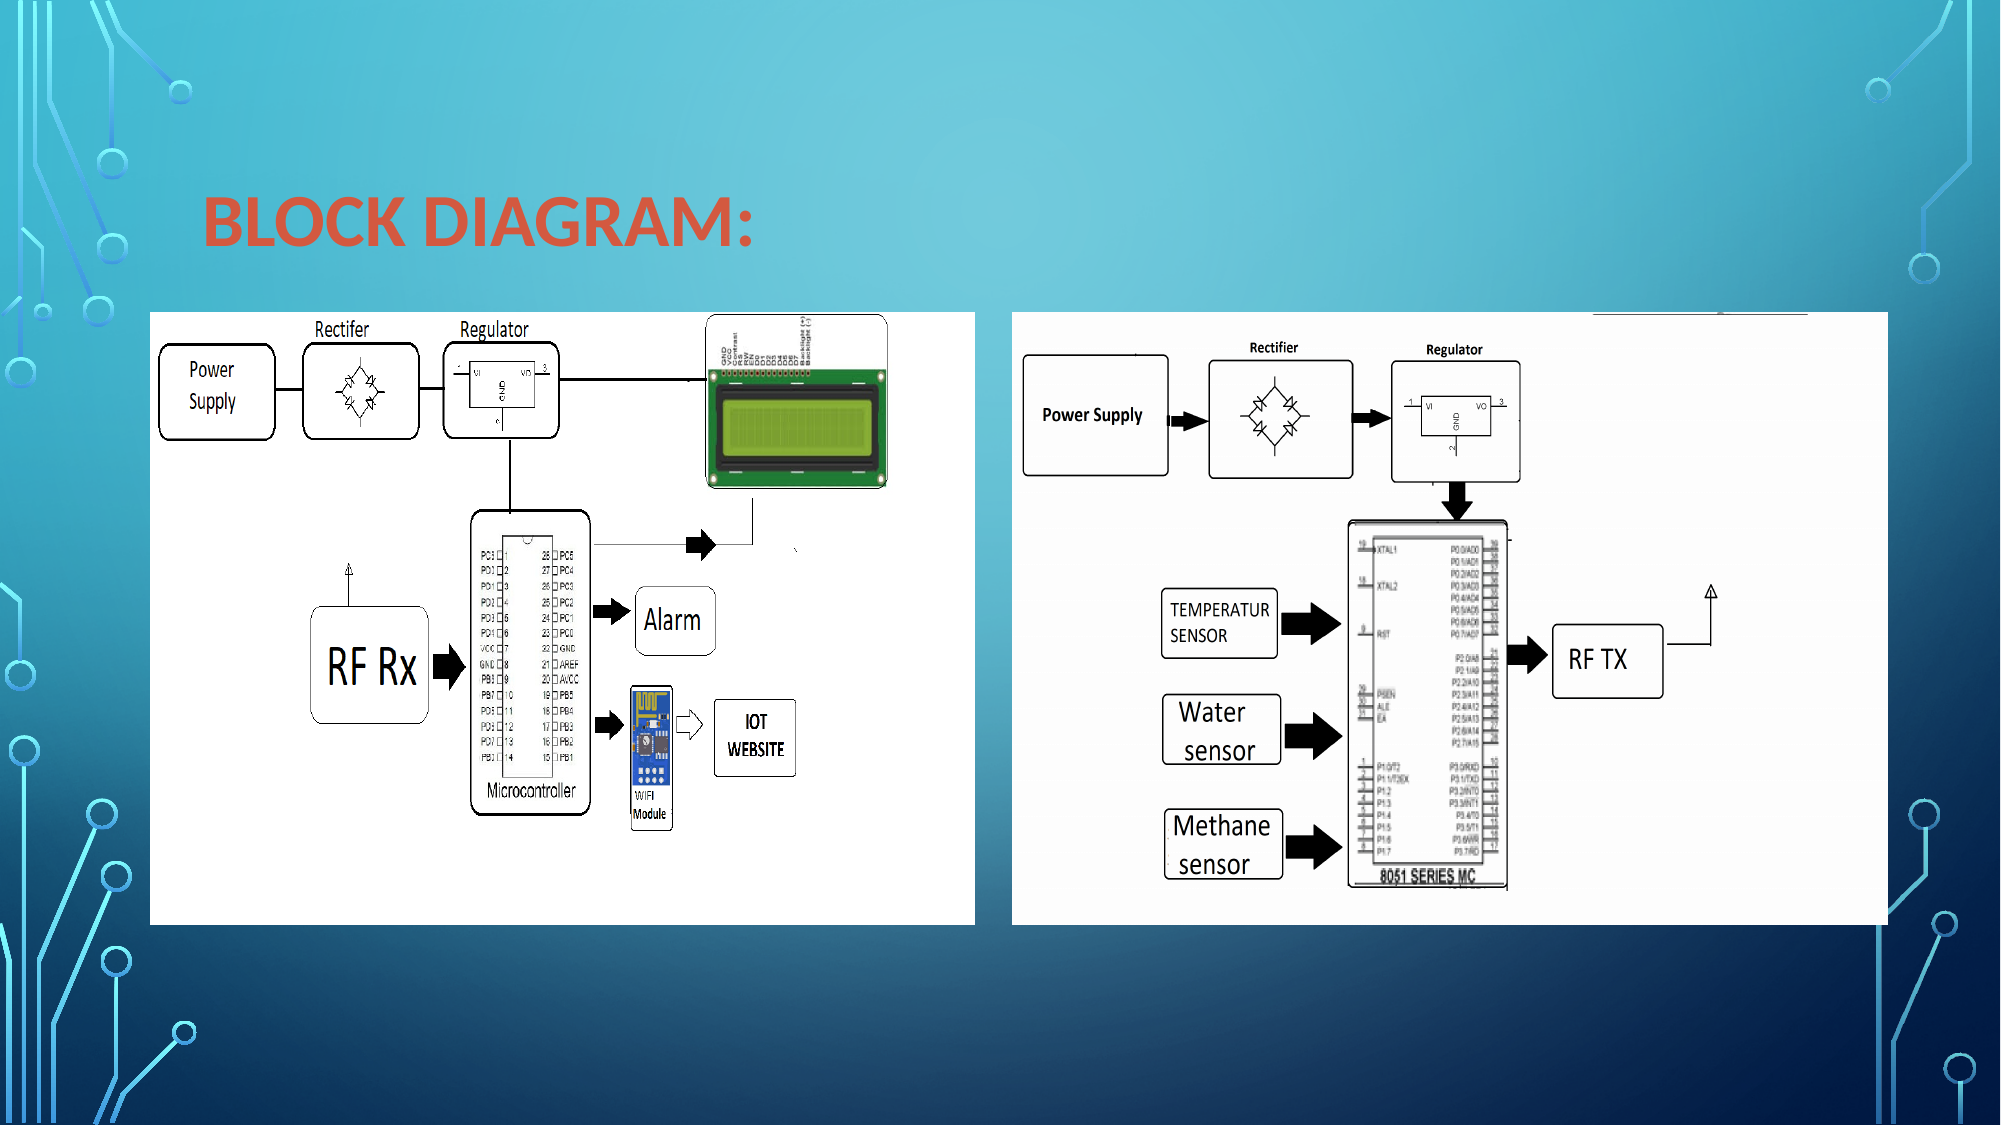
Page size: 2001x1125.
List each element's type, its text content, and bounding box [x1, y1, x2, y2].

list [149, 312, 976, 926]
title Block Diagram: [187, 101, 1813, 344]
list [1012, 312, 1888, 926]
